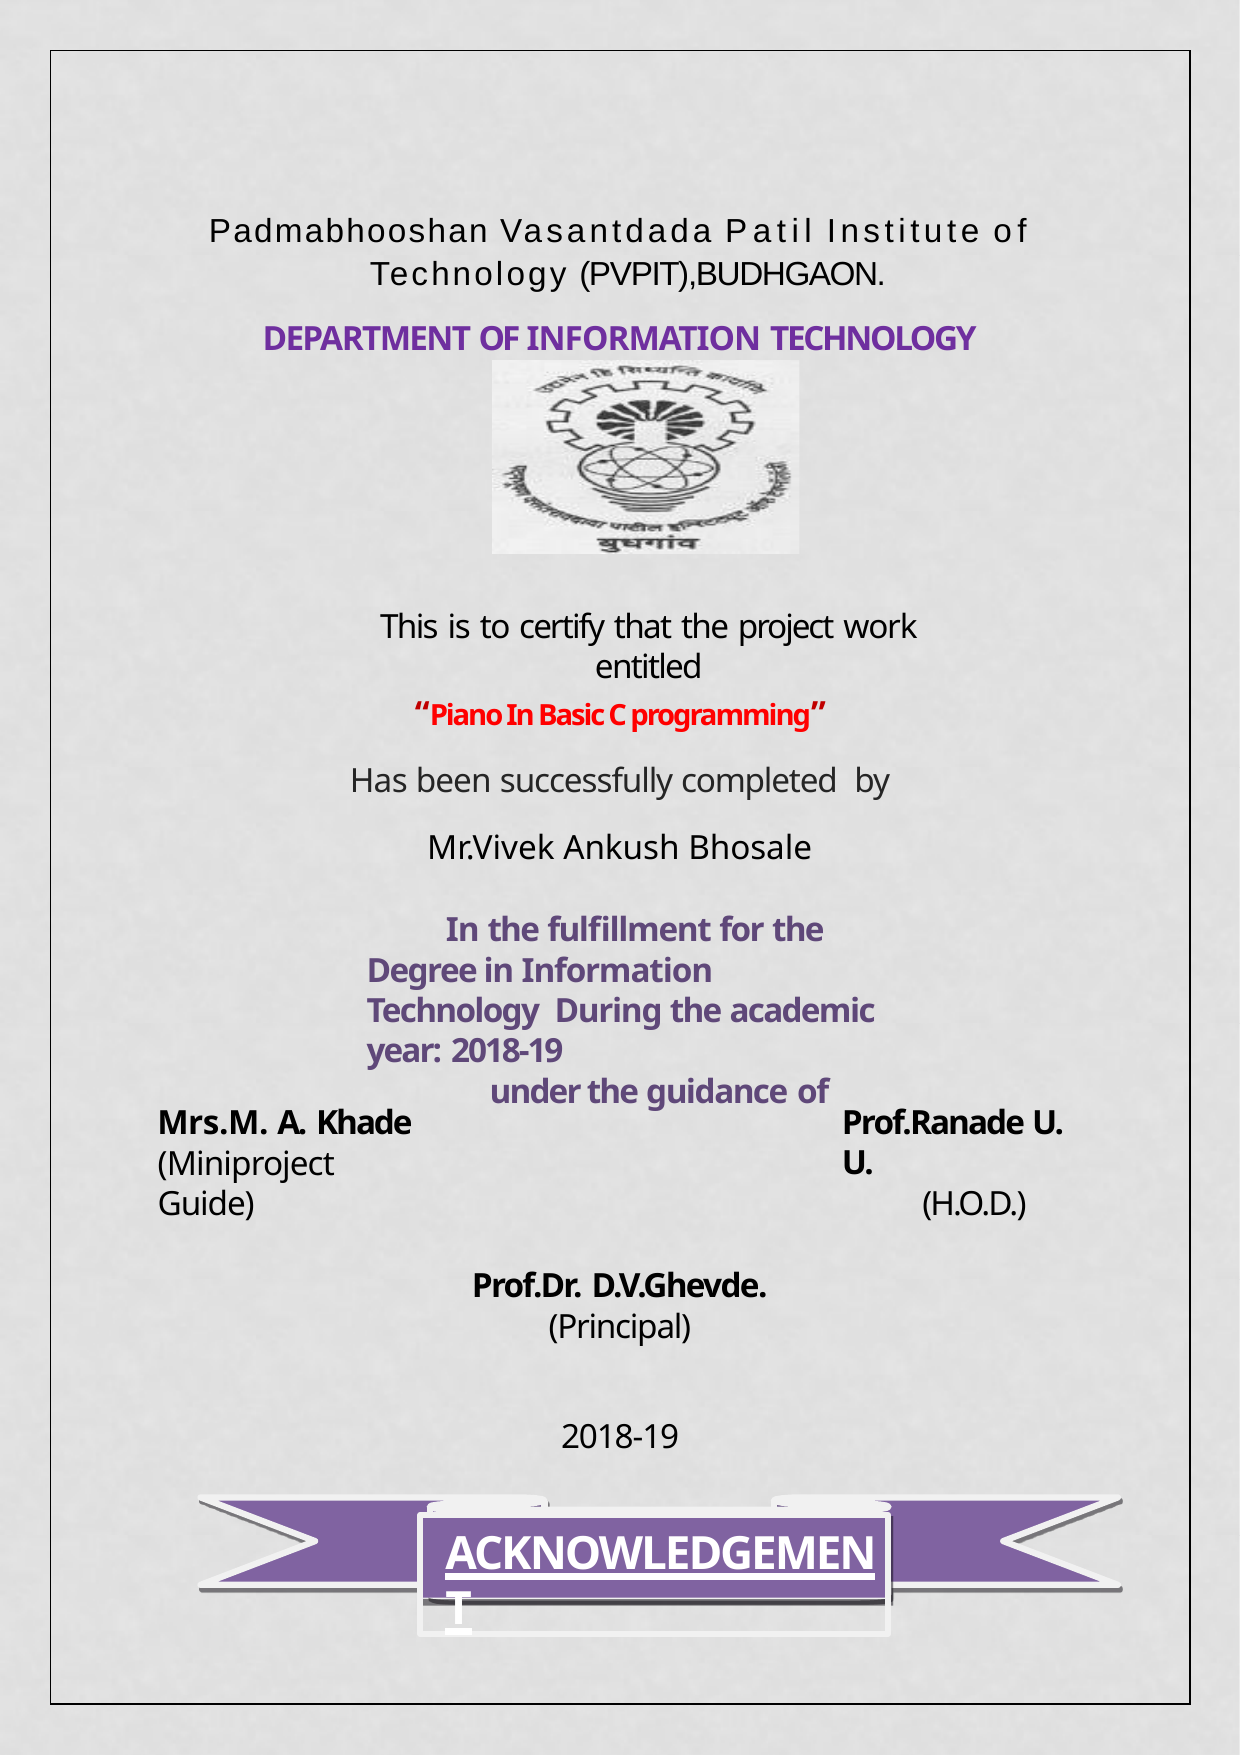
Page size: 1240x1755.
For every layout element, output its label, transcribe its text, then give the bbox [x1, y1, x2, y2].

text_box Prof.Dr. D.V.Ghevde. (Principal) 2018-19 [467, 1261, 772, 1456]
text_box [492, 360, 800, 554]
text_box [889, 1515, 894, 1606]
text_box This is to certify that the project work entitled “Piano In Basic C programming” Has been successfully completed by Mr.Vivek Ankush Bhosale In the fulfillment for the Degree in Information Technology During the academic year: 2018-19 under the guidance of [336, 596, 962, 1111]
text_box [533, 1497, 786, 1509]
text_box Mrs.M. A. Khade (Miniproject Guide) [155, 1099, 436, 1222]
text_box [198, 1497, 418, 1605]
text_box [894, 1497, 1123, 1605]
text_box [200, 1497, 1118, 1585]
text_box [432, 1502, 544, 1509]
text_box ACKNOWLEDGEMENT [420, 1515, 889, 1634]
text_box [774, 1502, 887, 1509]
text_box Prof.Ranade U. U. (H.O.D.) [839, 1099, 1093, 1222]
text_box Padmabhooshan Vasantdada Patil Institute of Technology (PVPIT),BUDHGAON. DEPARTMENT OF INFORMATION TECHNOLOGY [204, 205, 1036, 357]
